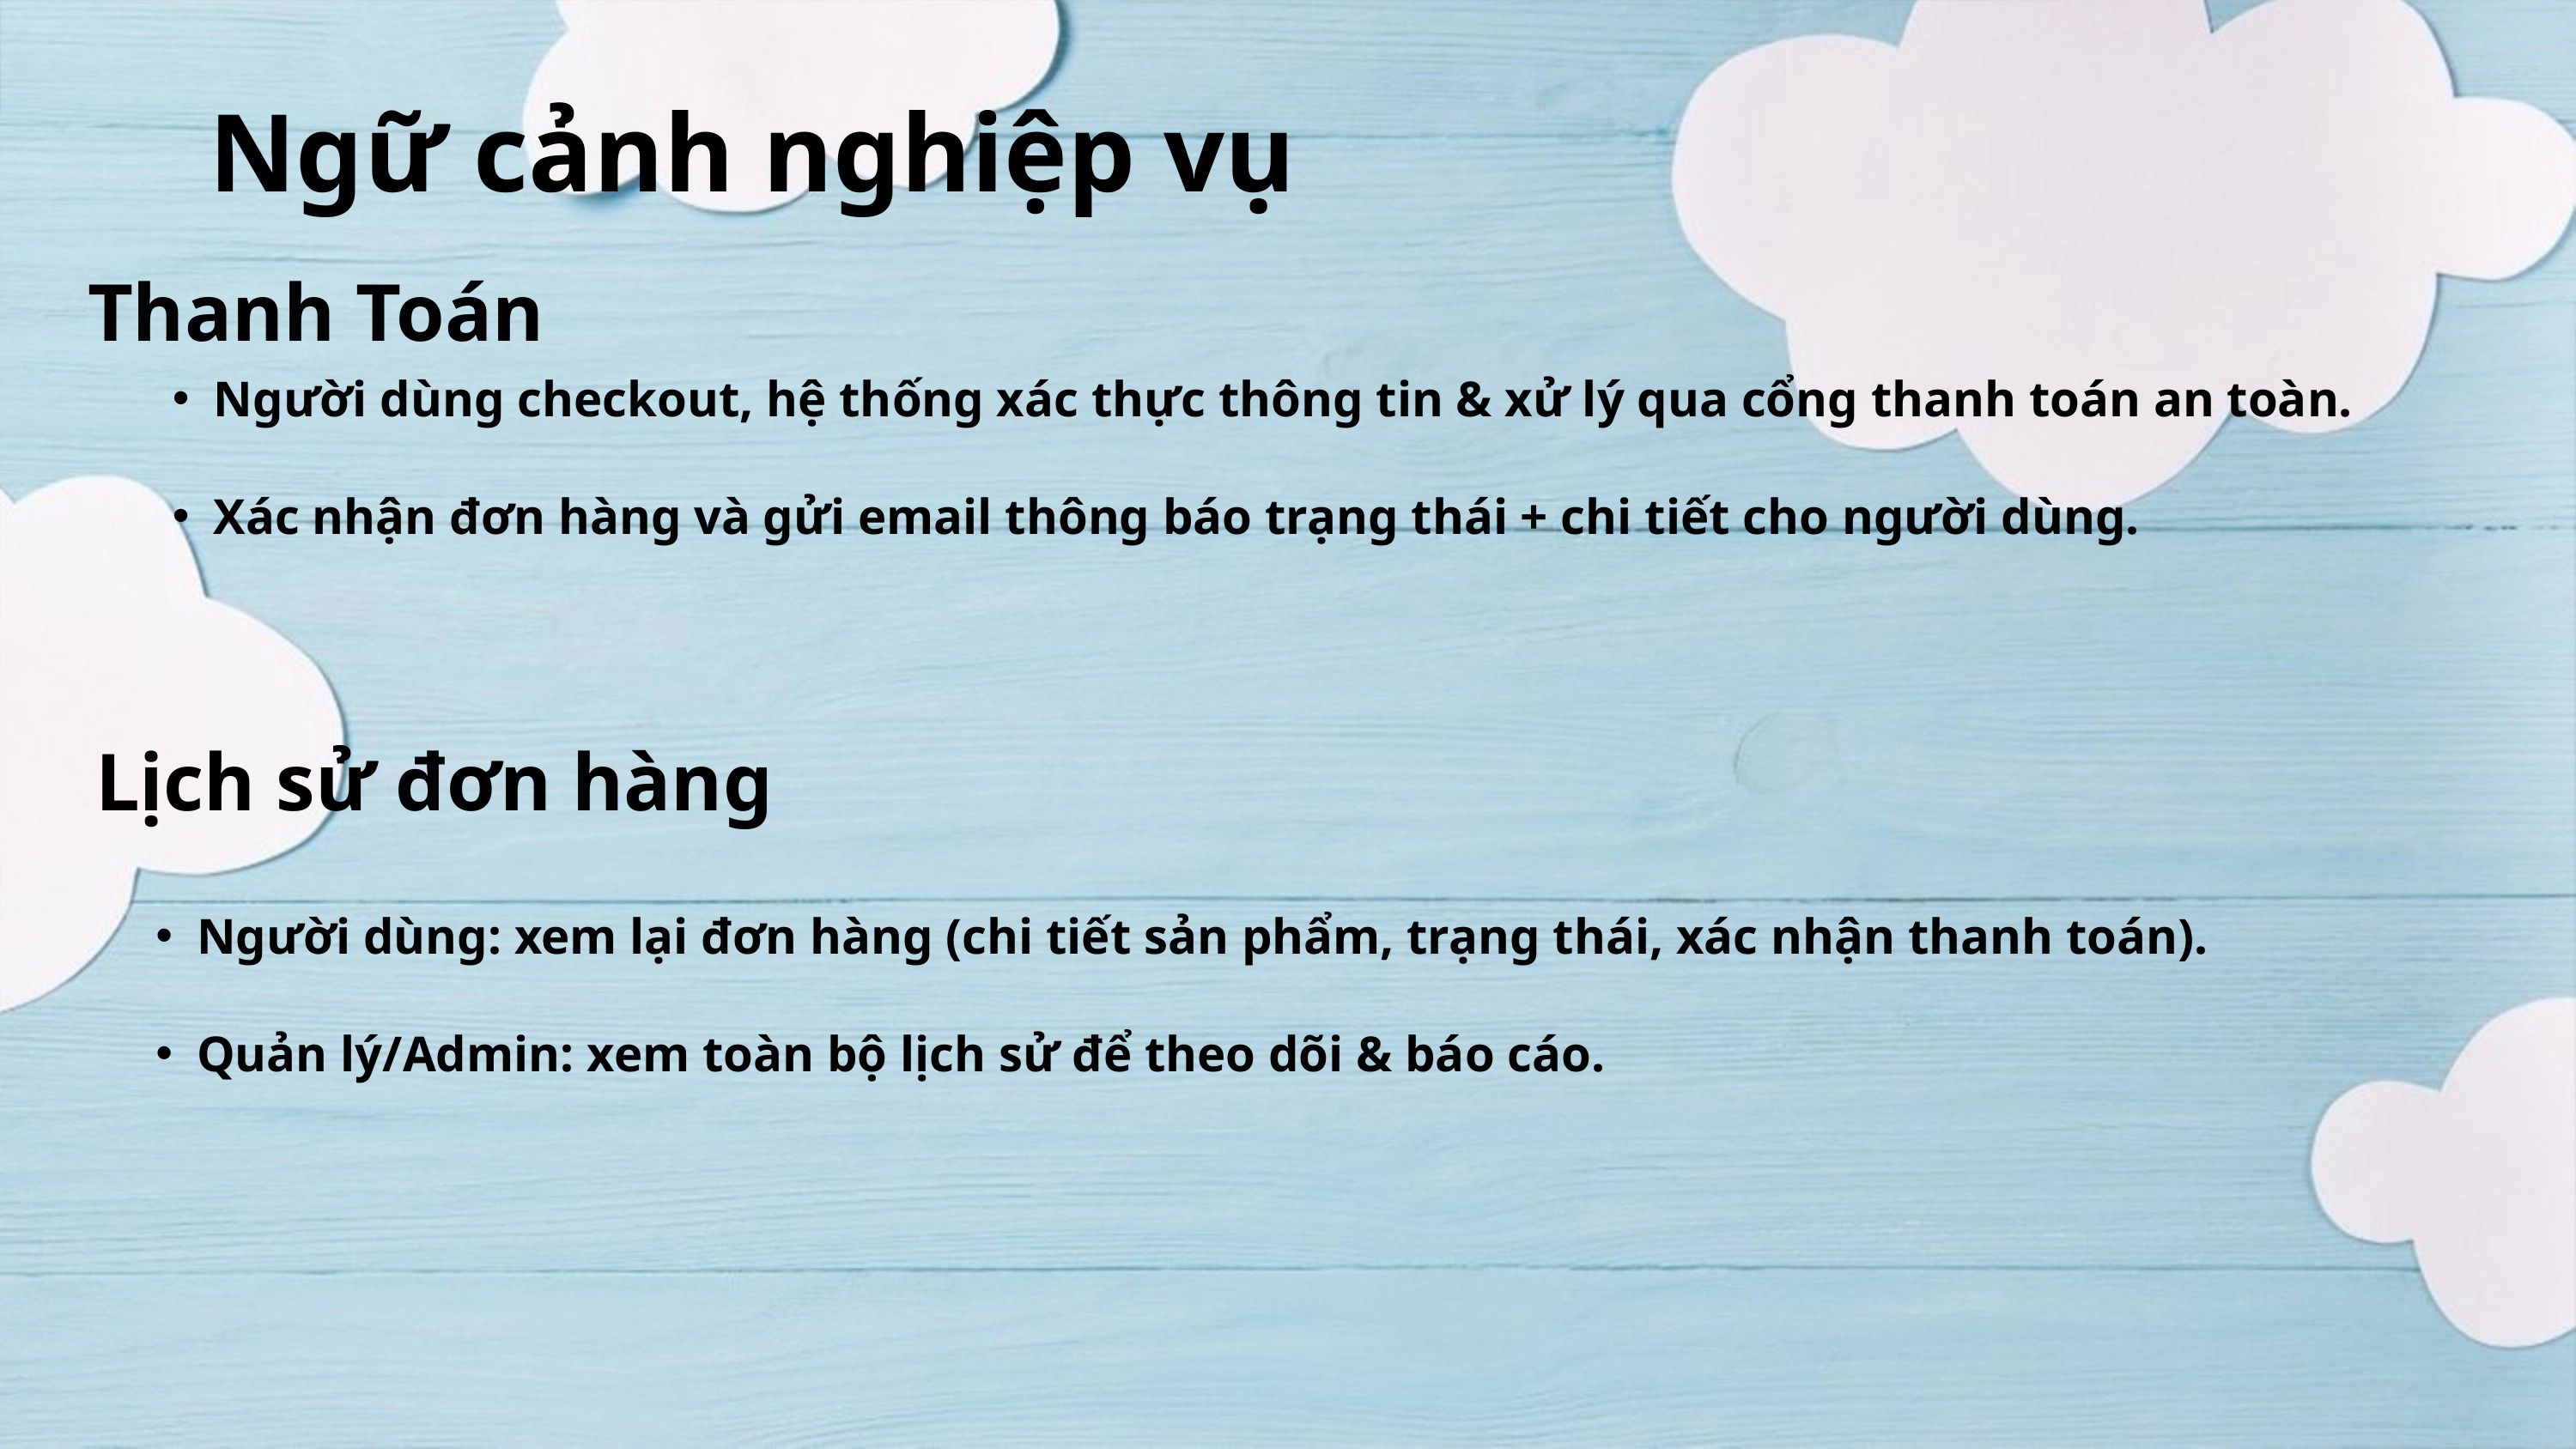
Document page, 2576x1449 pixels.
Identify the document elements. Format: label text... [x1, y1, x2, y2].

text_box [0, 0, 2576, 1449]
text_box Người dùng: xem lại đơn hàng (chi tiết sản phẩm, trạng thái, xác nhận thanh toán). Quản lý/Admin: xem toàn bộ lịch sử để theo dõi & báo cáo. [114, 846, 2576, 1221]
text_box Người dùng checkout, hệ thống xác thực thông tin & xử lý qua cổng thanh toán an toàn. Xác nhận đơn hàng và gửi email thông báo trạng thái + chi tiết cho người dùng. [131, 308, 2418, 683]
text_box Ngữ cảnh nghiệp vụ [0, 63, 1505, 214]
text_box Lịch sử đơn hàng [0, 716, 1188, 827]
text_box Thanh Toán [0, 246, 1069, 357]
